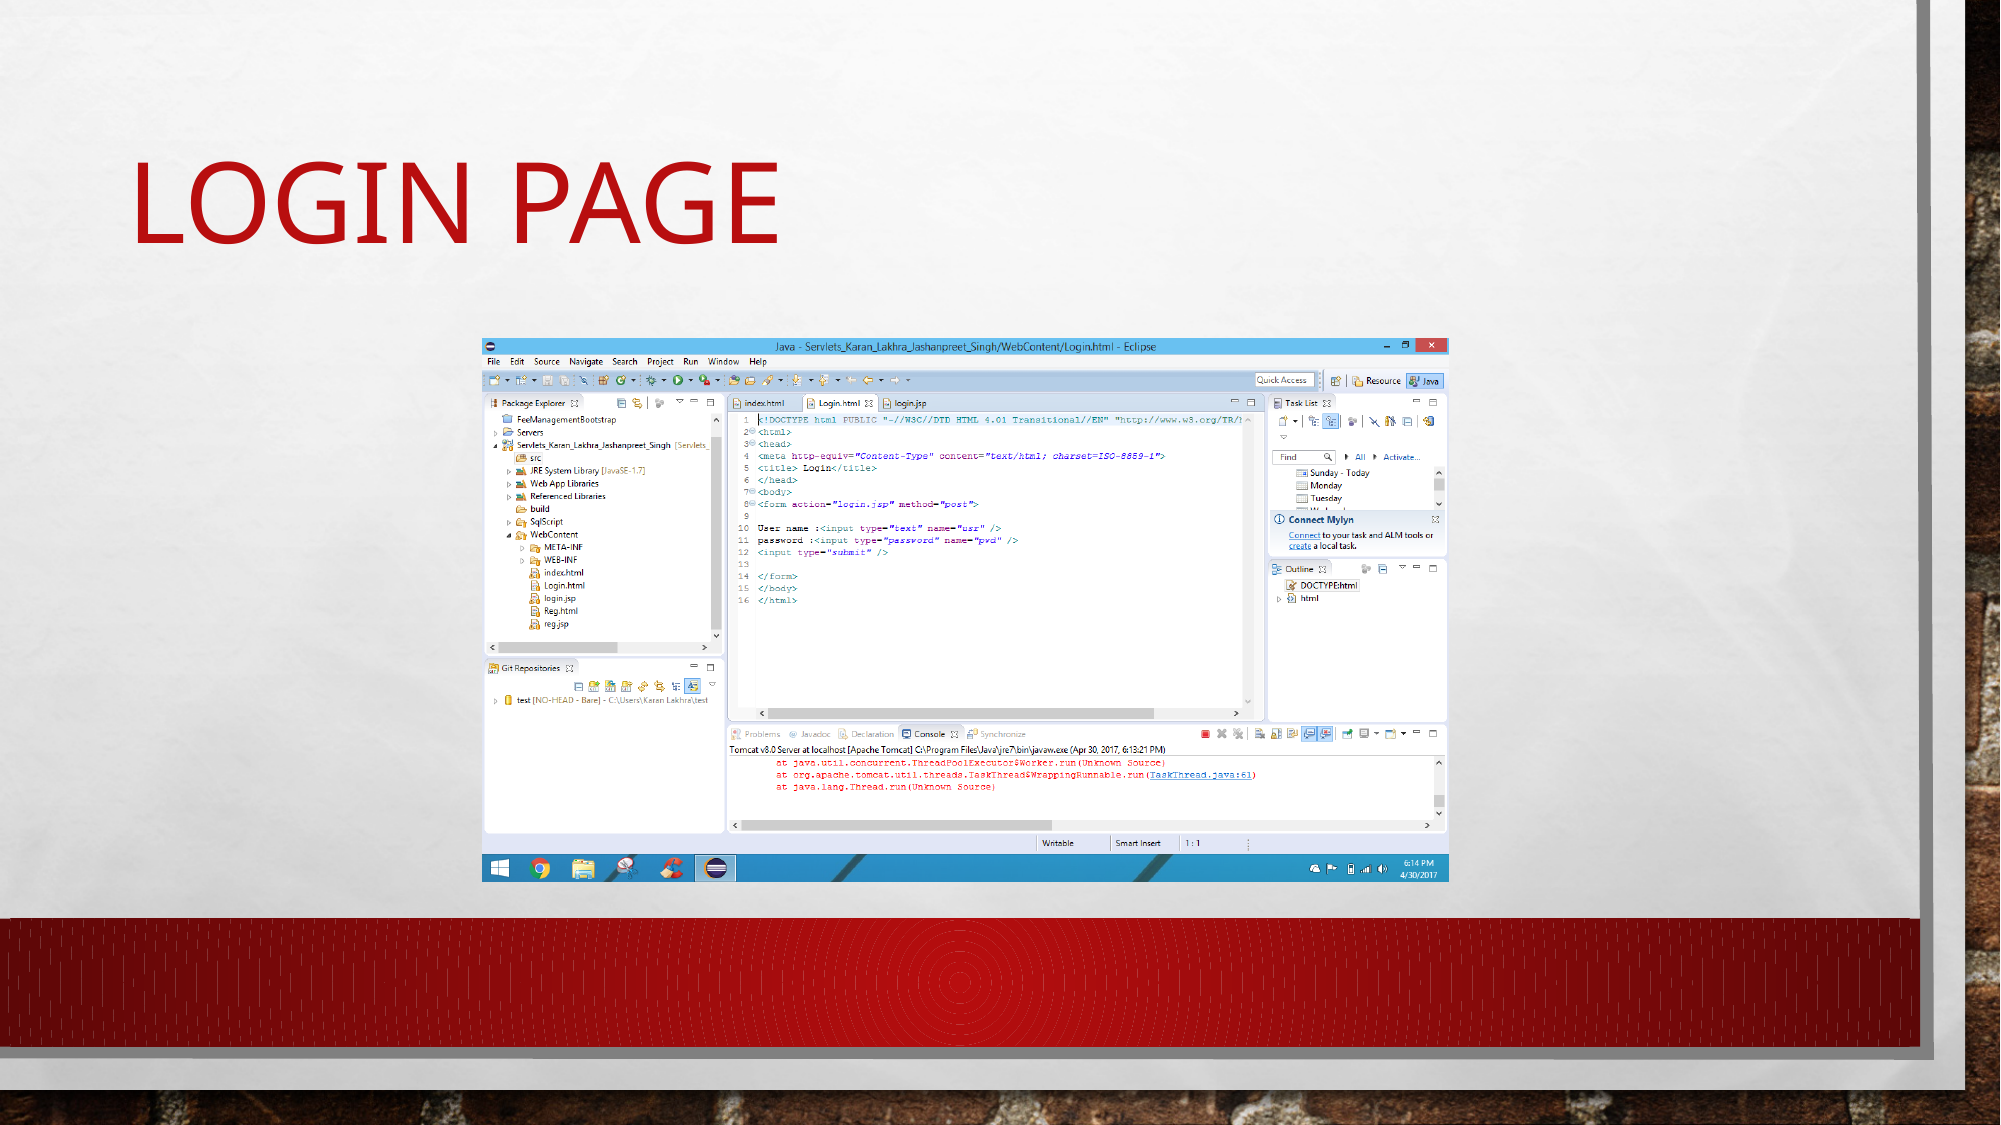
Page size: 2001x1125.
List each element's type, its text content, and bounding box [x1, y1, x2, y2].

title Login page [112, 112, 1818, 302]
picture [0, 0, 2000, 1125]
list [481, 338, 1449, 883]
